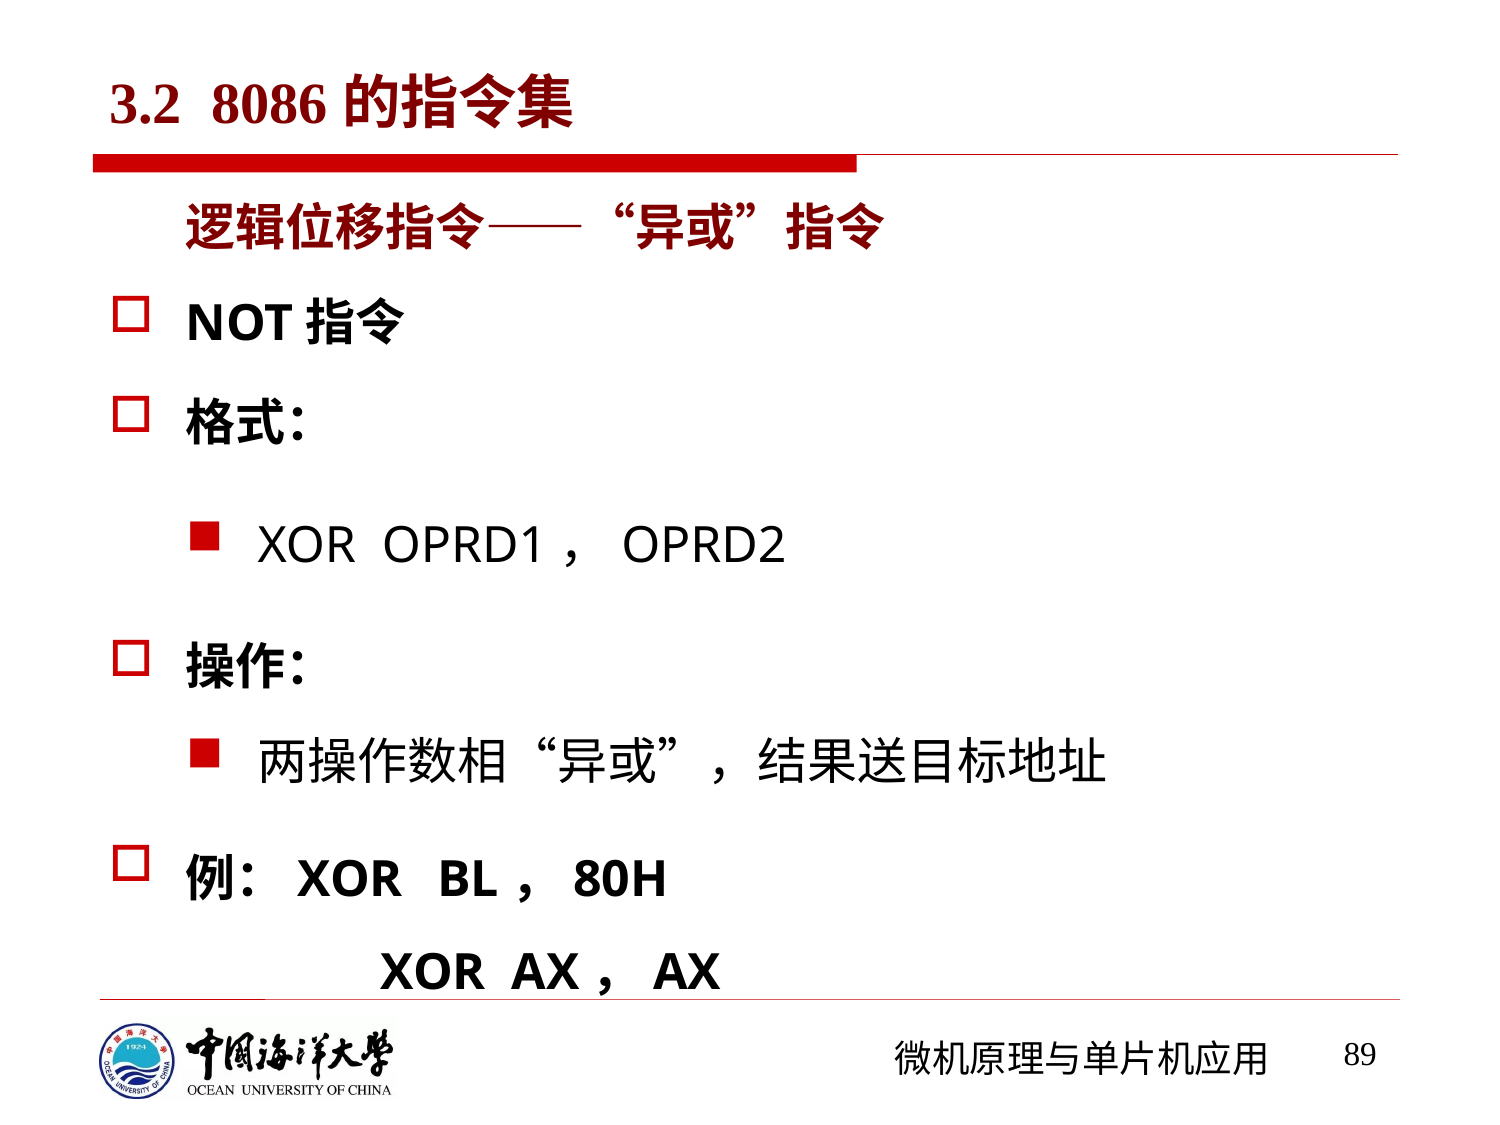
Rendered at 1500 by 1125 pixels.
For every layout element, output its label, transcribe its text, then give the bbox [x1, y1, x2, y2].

picture [99, 1017, 396, 1099]
slide_number 89 [1328, 1024, 1448, 1103]
title 3.2 8086的指令集 [94, 30, 1407, 143]
list 逻辑位移指令——“异或”指令 NOT指令 格式： XOR OPRD1，OPRD2 操作： 两操作数相“异或”，结果送目标地址 例：XOR BL，80H XOR AX，AX [93, 172, 1407, 1000]
